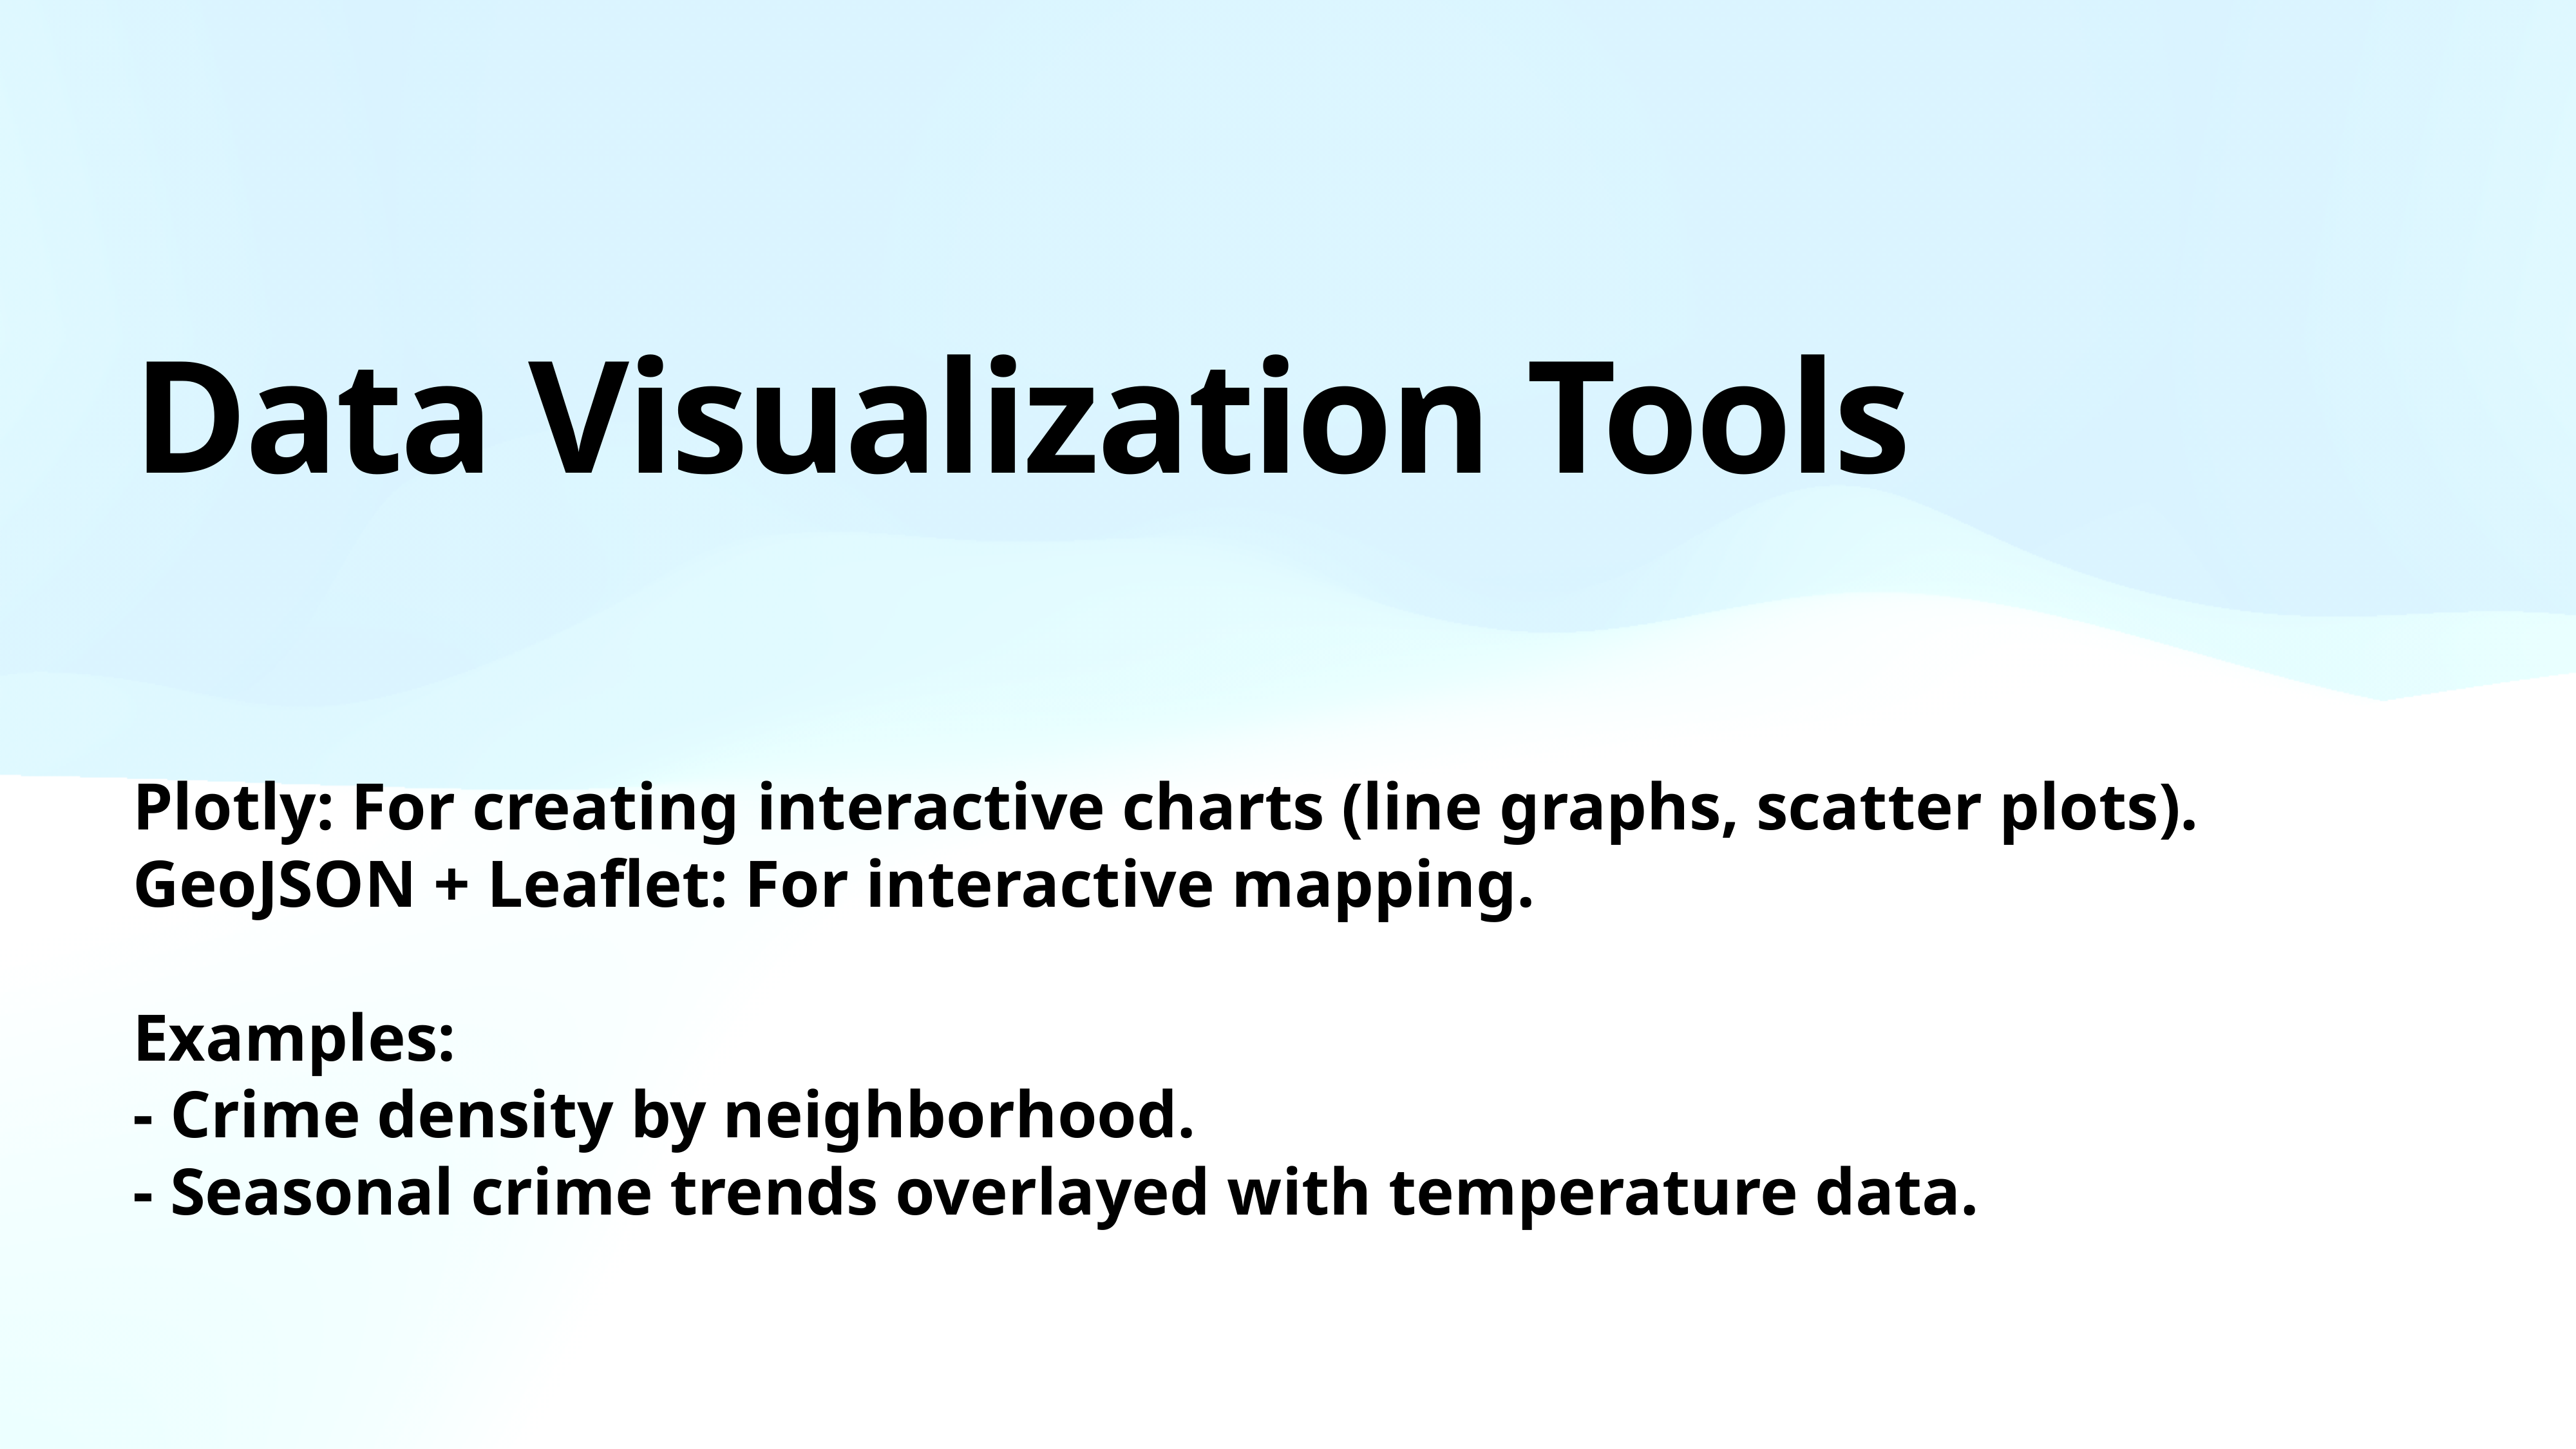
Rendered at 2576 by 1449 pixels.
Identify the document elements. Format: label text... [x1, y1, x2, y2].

title Data Visualization Tools [127, 17, 2449, 509]
subtitle Plotly: For creating interactive charts (line graphs, scatter plots). GeoJSON + Leaflet: For interactive mapping. Examples: - Crime density by neighborhood. - Seasonal crime trends overlayed with temperature data. [127, 760, 2449, 1238]
picture [0, 0, 2576, 1449]
